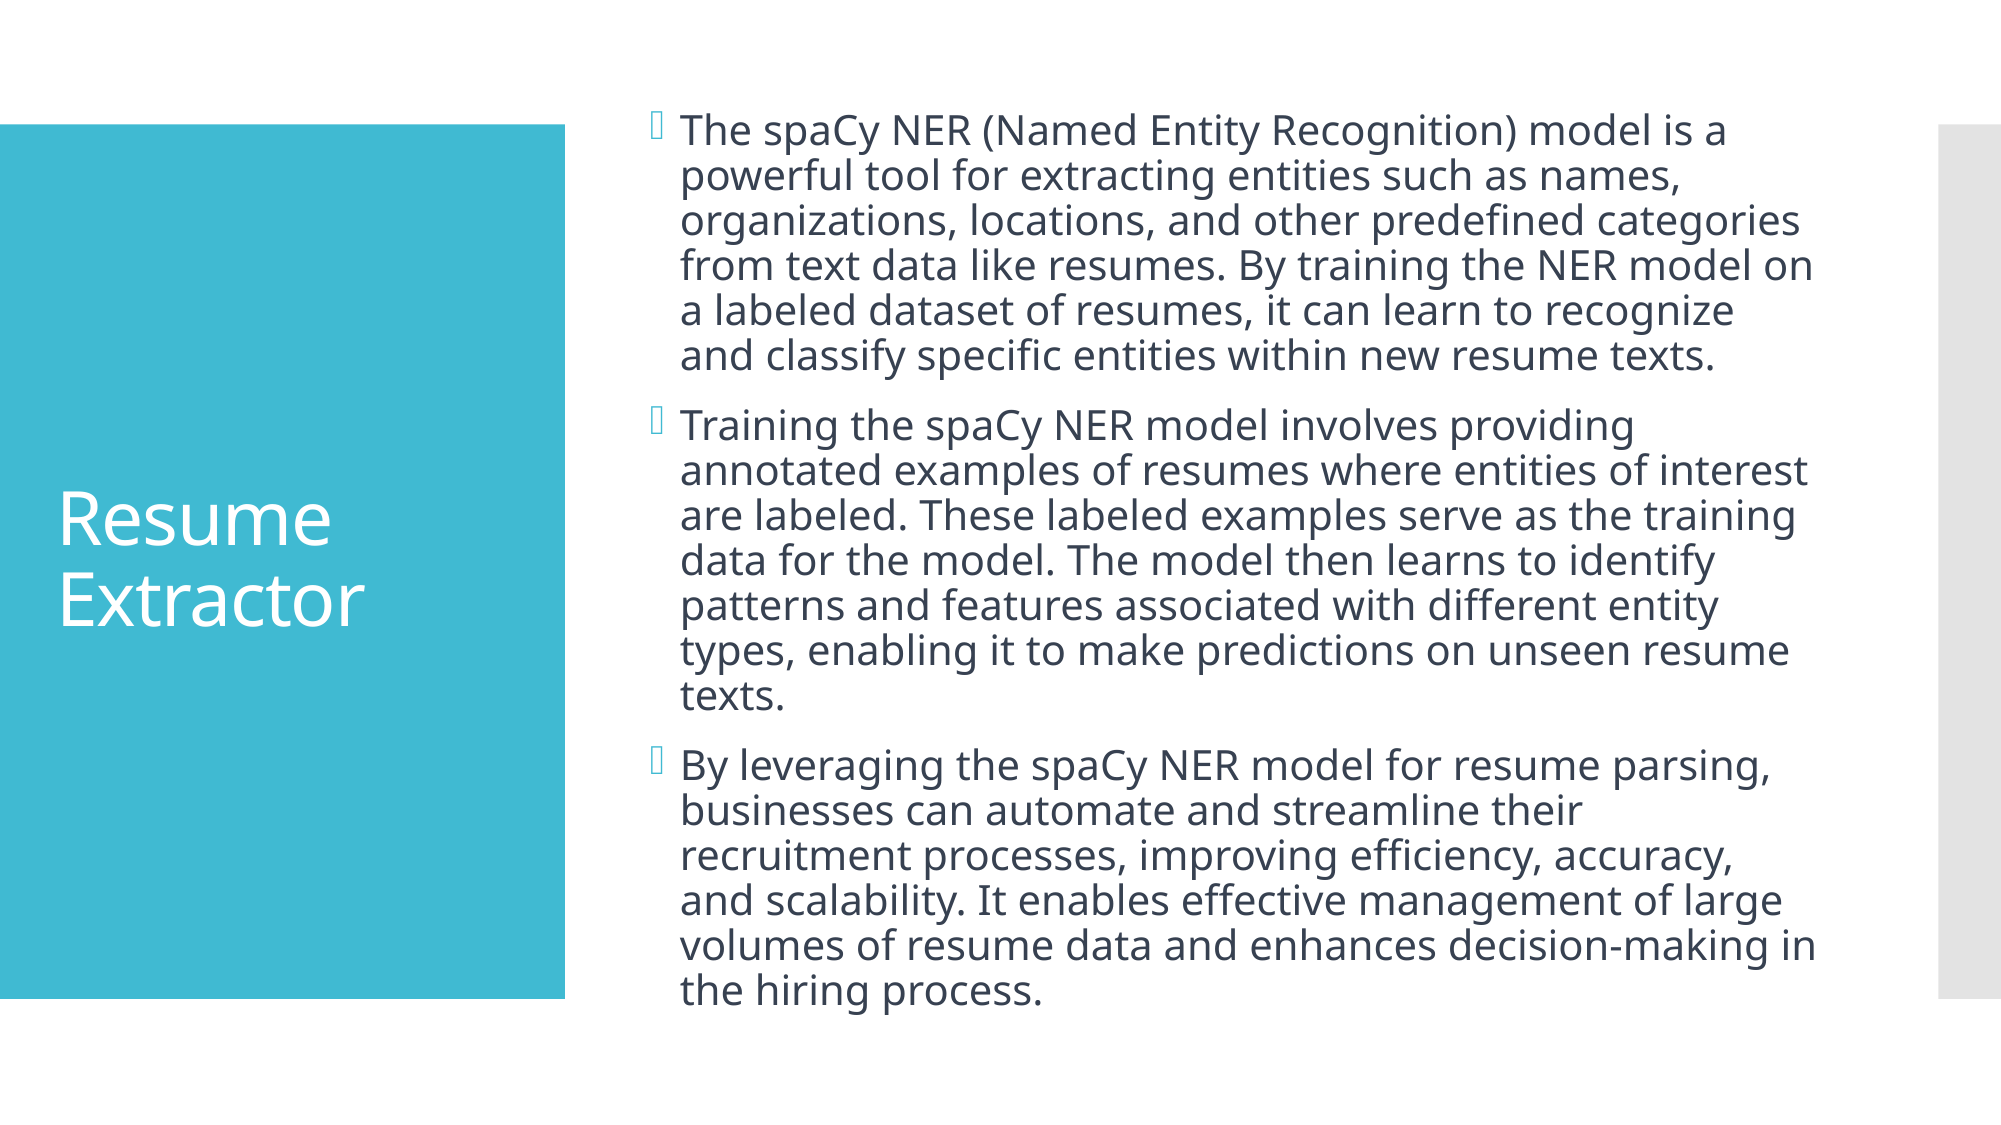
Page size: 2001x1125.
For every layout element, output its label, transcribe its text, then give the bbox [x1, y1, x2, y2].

list The spaCy NER (Named Entity Recognition) model is a powerful tool for extracting entities such as names, organizations, locations, and other predefined categories from text data like resumes. By training the NER model on a labeled dataset of resumes, it can learn to recognize and classify specific entities within new resume texts. Training the spaCy NER model involves providing annotated examples of resumes where entities of interest are labeled. These labeled examples serve as the training data for the model. The model then learns to identify patterns and features associated with different entity types, enabling it to make predictions on unseen resume texts. By leveraging the spaCy NER model for resume parsing, businesses can automate and streamline their recruitment processes, improving efficiency, accuracy, and scalability. It enables effective management of large volumes of resume data and enhances decision-making in the hiring process. [634, 141, 1835, 982]
title Resume Extractor [41, 184, 525, 940]
